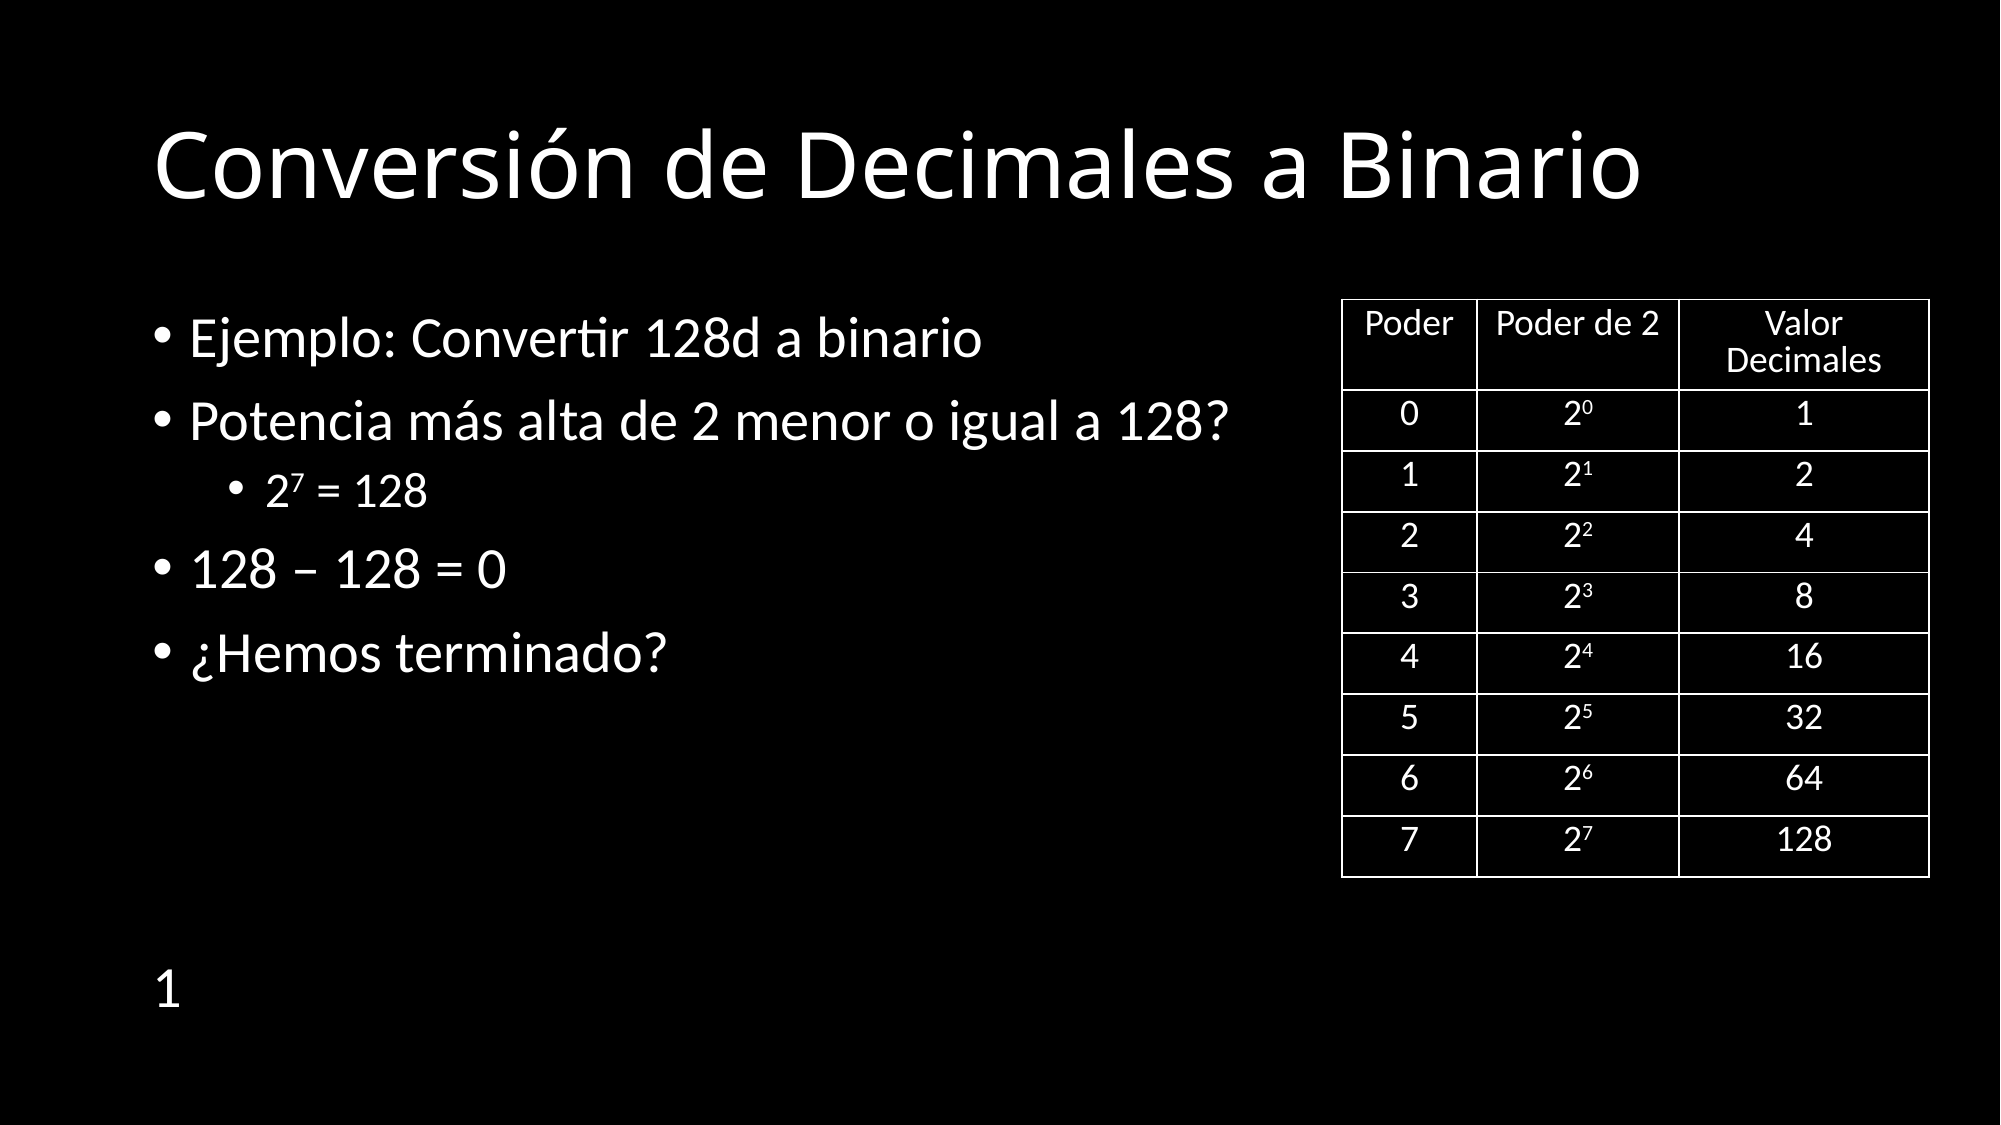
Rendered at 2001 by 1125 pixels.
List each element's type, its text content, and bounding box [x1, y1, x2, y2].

table_cell 22 [1478, 513, 1678, 572]
table_cell 3 [1343, 573, 1476, 632]
table_cell 2 [1343, 513, 1476, 572]
table_cell 21 [1478, 452, 1678, 511]
table_header Valor Decimales [1680, 300, 1928, 389]
table_cell 24 [1478, 634, 1678, 693]
table_cell 32 [1680, 695, 1928, 754]
table_cell 4 [1343, 634, 1476, 693]
table_cell 128 [1680, 817, 1928, 876]
table_cell 1 [1343, 452, 1476, 511]
title Conversión de Decimales a Binario [137, 59, 1863, 278]
table_cell 23 [1478, 573, 1678, 632]
table_header Poder [1343, 300, 1476, 389]
table_cell 25 [1478, 695, 1678, 754]
table_cell 7 [1343, 817, 1476, 876]
table_cell 1 [1680, 391, 1928, 450]
table_header Poder de 2 [1478, 300, 1678, 389]
table_cell 8 [1680, 573, 1928, 632]
table_cell 0 [1343, 391, 1476, 450]
table_cell 27 [1478, 817, 1678, 876]
table_cell 4 [1680, 513, 1928, 572]
table_cell 6 [1343, 756, 1476, 815]
table_cell 16 [1680, 634, 1928, 693]
table_cell 20 [1478, 391, 1678, 450]
table_cell 26 [1478, 756, 1678, 815]
list Ejemplo: Convertir 128d a binario Potencia más alta de 2 menor o igual a 128? 27 = 128 128 – 128 = 0 ¿Hemos terminado? 1 [137, 299, 1930, 1101]
table_cell 5 [1343, 695, 1476, 754]
table_cell 2 [1680, 452, 1928, 511]
table_cell 64 [1680, 756, 1928, 815]
